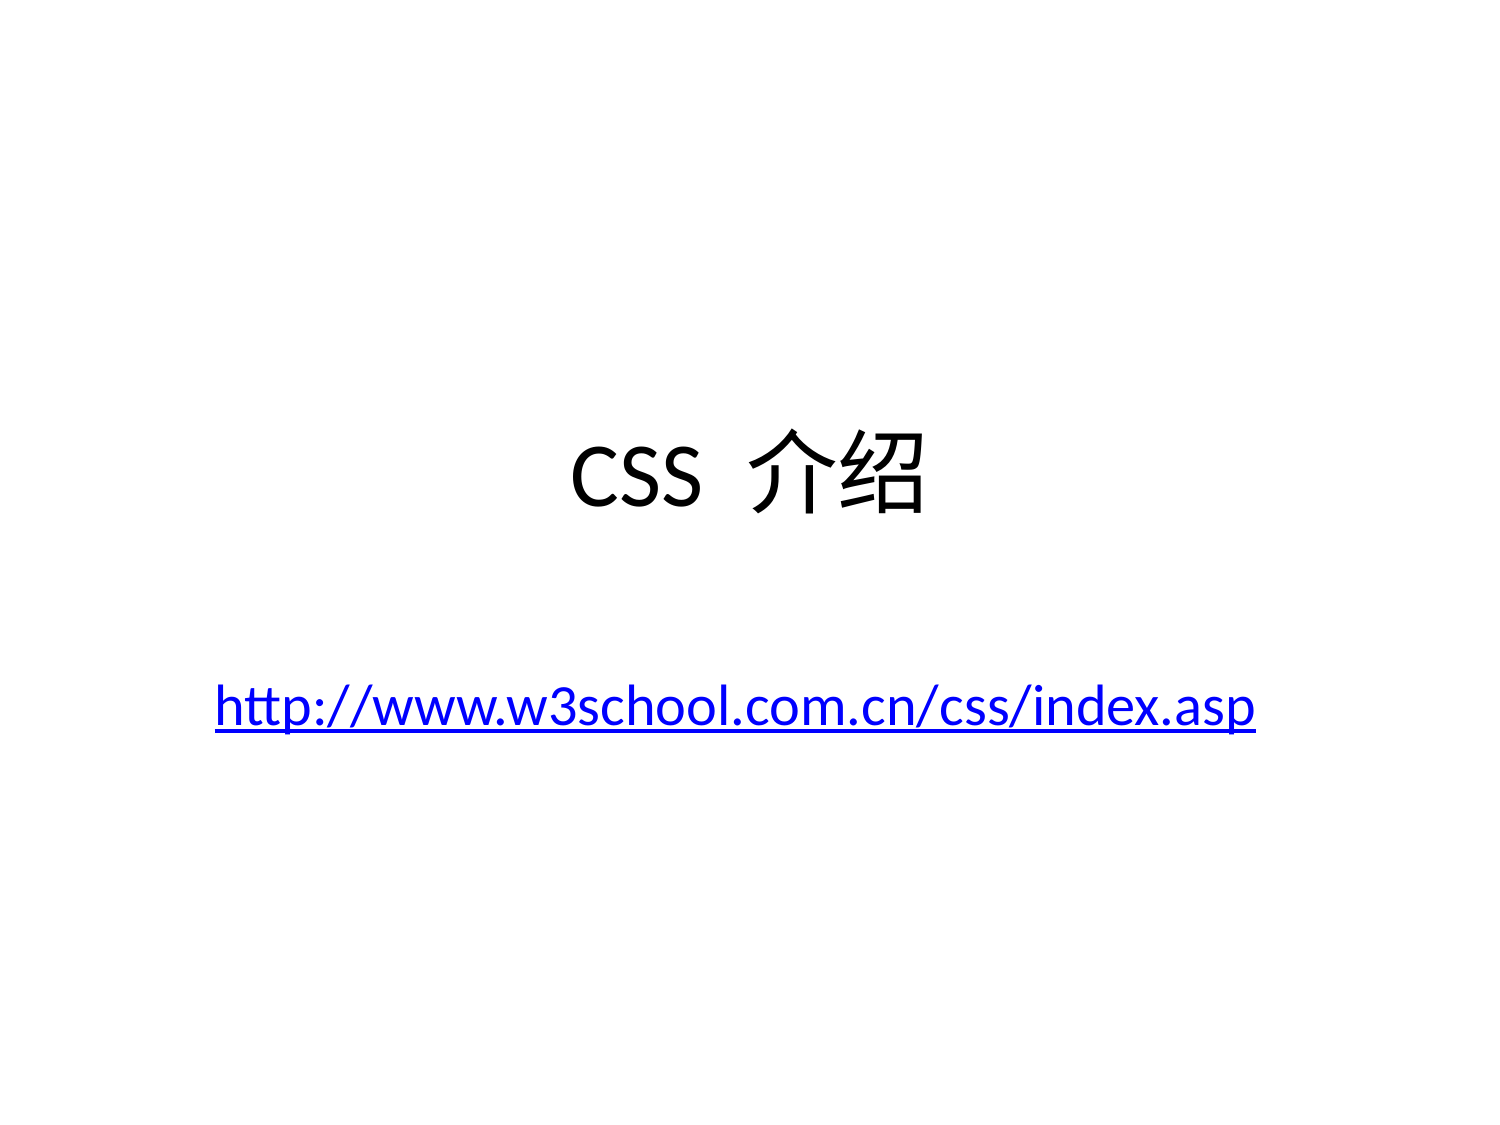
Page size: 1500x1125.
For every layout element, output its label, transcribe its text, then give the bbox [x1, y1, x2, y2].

text_box http://www.w3school.com.cn/css/index.asp [199, 659, 1500, 744]
title CSS 介绍 [112, 349, 1388, 591]
